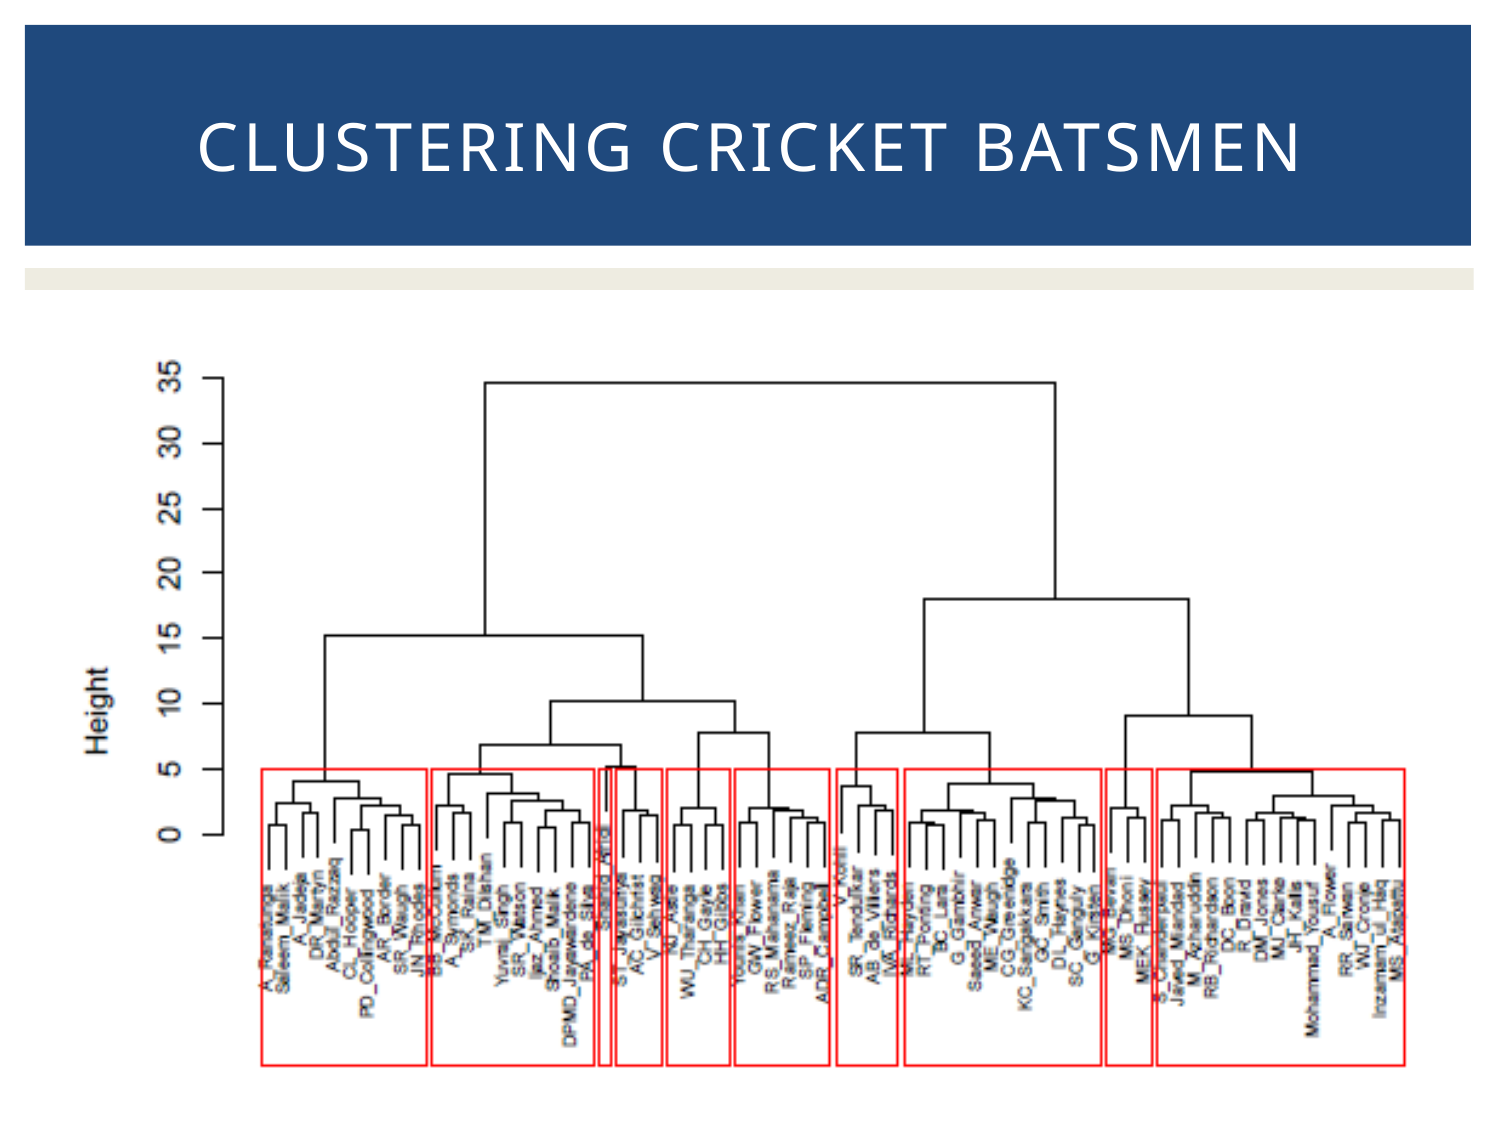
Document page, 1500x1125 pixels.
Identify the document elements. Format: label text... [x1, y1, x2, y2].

picture [0, 290, 1500, 1104]
title Clustering Cricket Batsmen [62, 58, 1438, 232]
